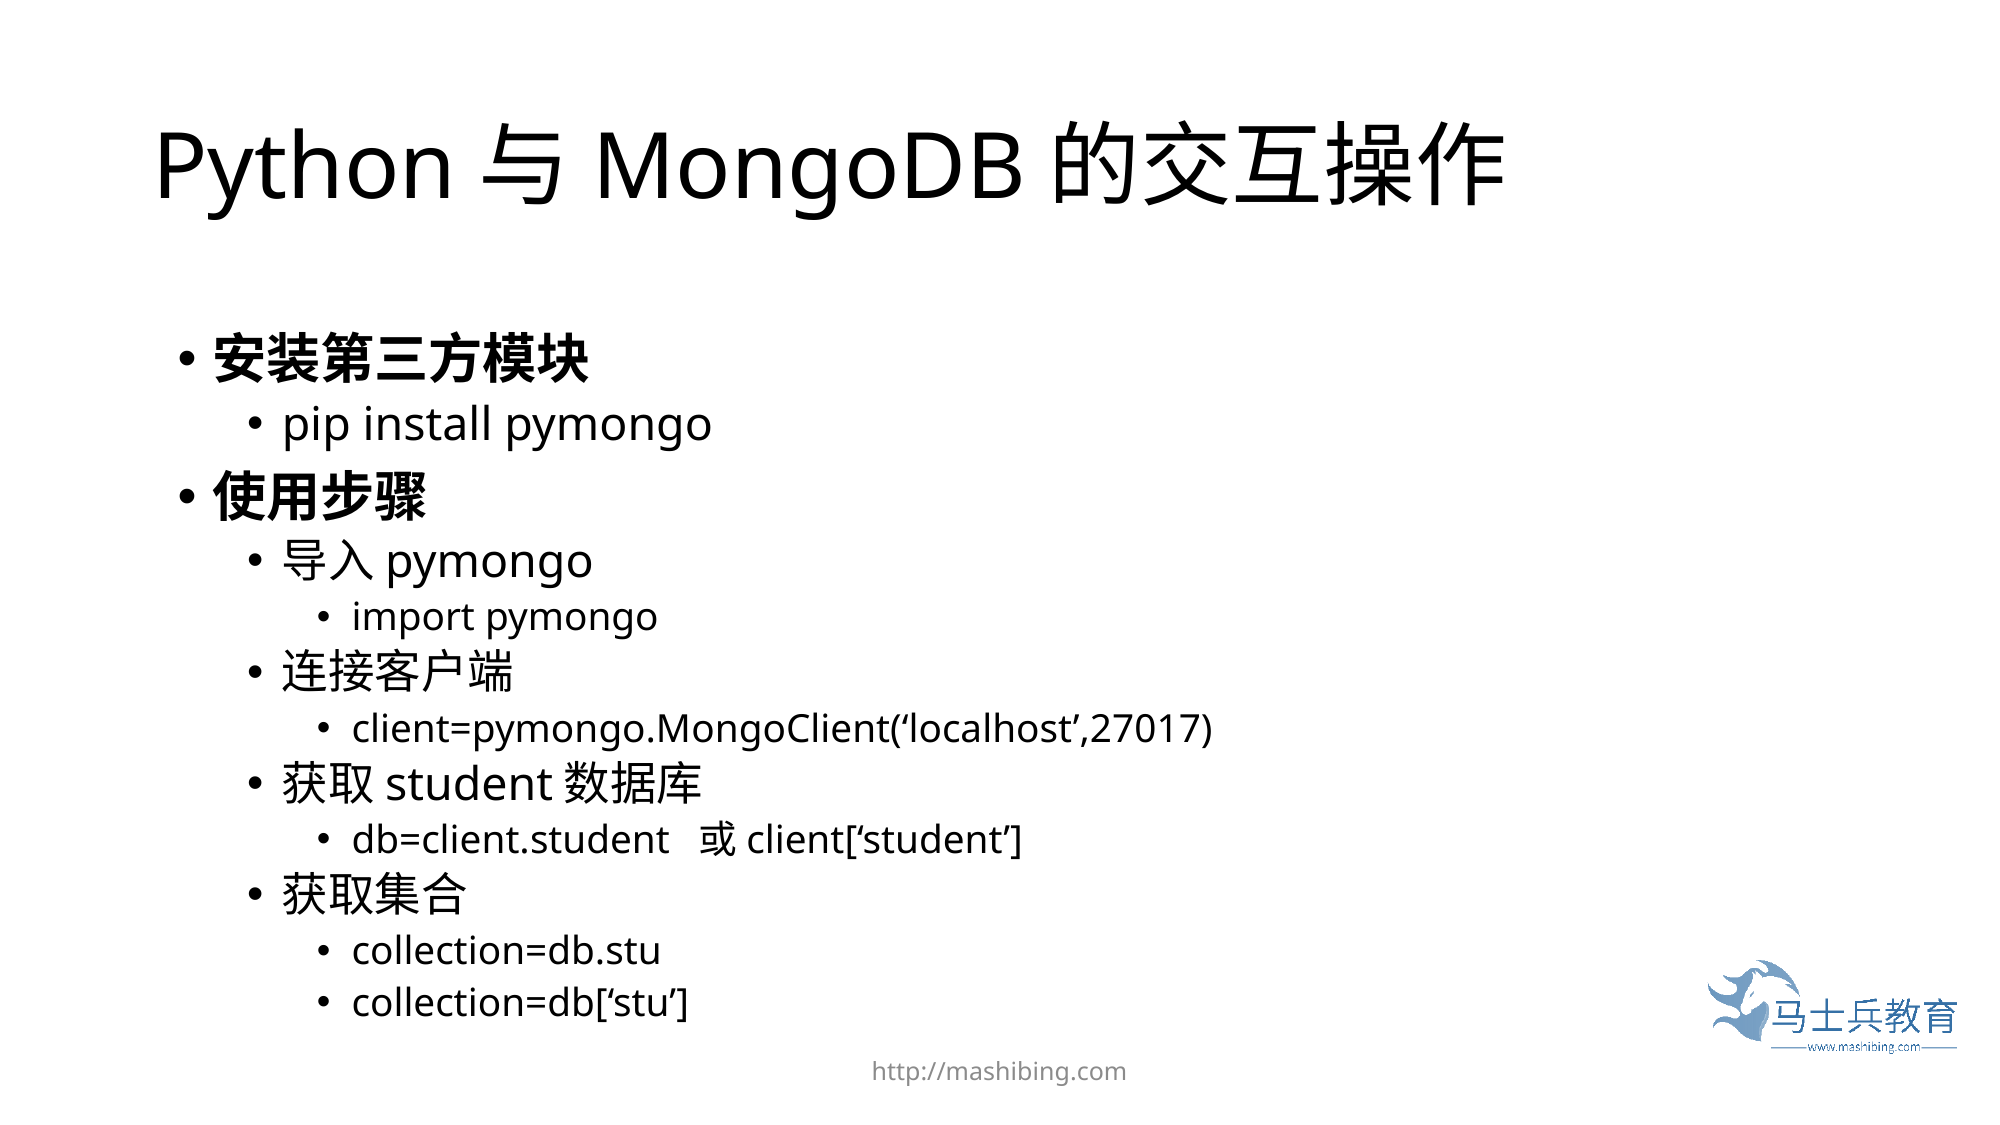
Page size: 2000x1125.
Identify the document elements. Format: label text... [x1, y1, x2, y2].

text_box 安装第三方模块 pip install pymongo 使用步骤 导入pymongo import pymongo 连接客户端 client=pymongo.MongoClient(‘localhost’,27017) 获取student数据库 db=client.student 或client[‘student’] 获取集合 collection=db.stu collection=db[‘stu’] [162, 324, 1887, 1039]
picture [1696, 924, 1981, 1106]
title Python与MongoDB的交互操作 [137, 59, 1862, 278]
footer http://mashibing.com [662, 1042, 1338, 1103]
